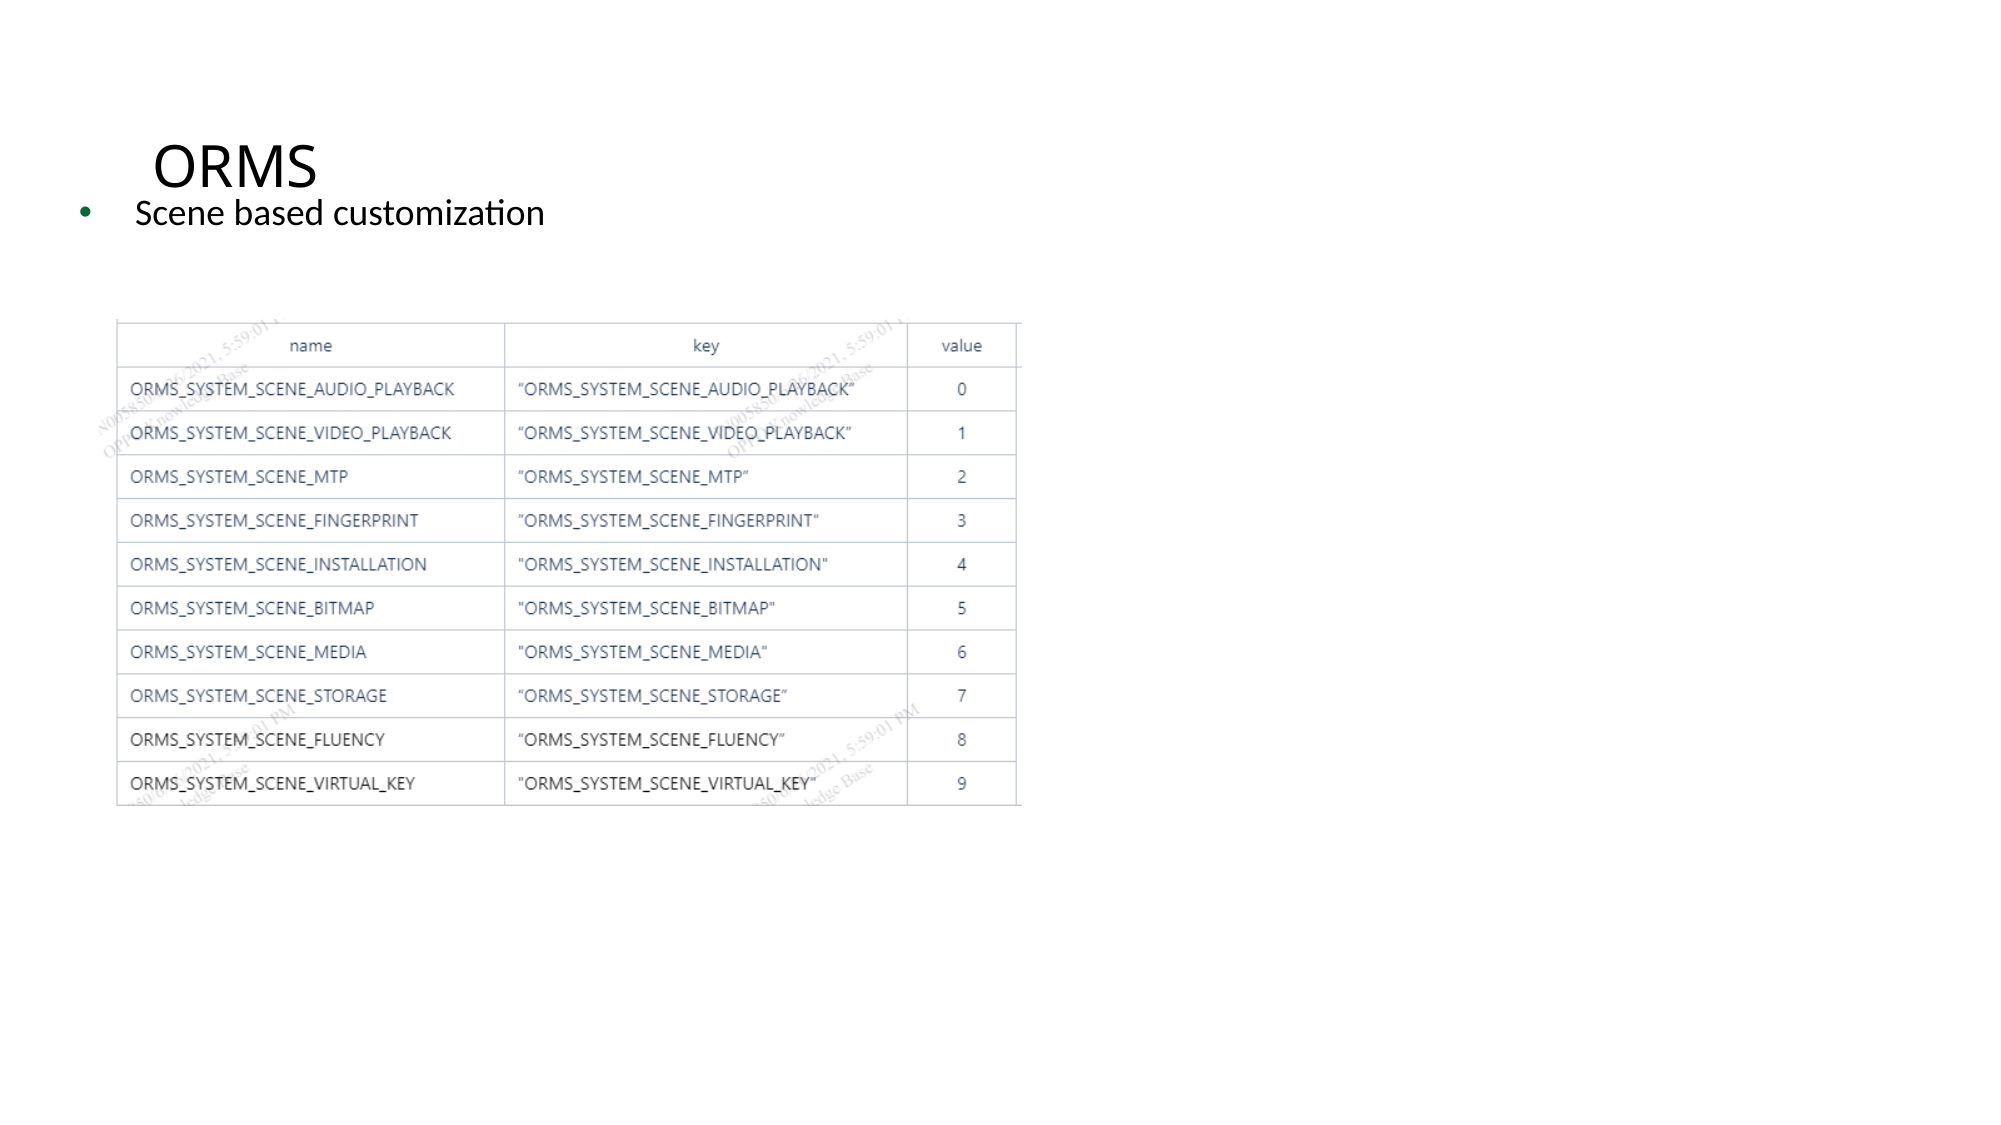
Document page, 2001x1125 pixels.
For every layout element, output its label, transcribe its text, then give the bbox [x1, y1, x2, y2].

list Scene based customization [63, 186, 1938, 1012]
picture [99, 319, 1022, 806]
title ORMS [137, 59, 1863, 186]
